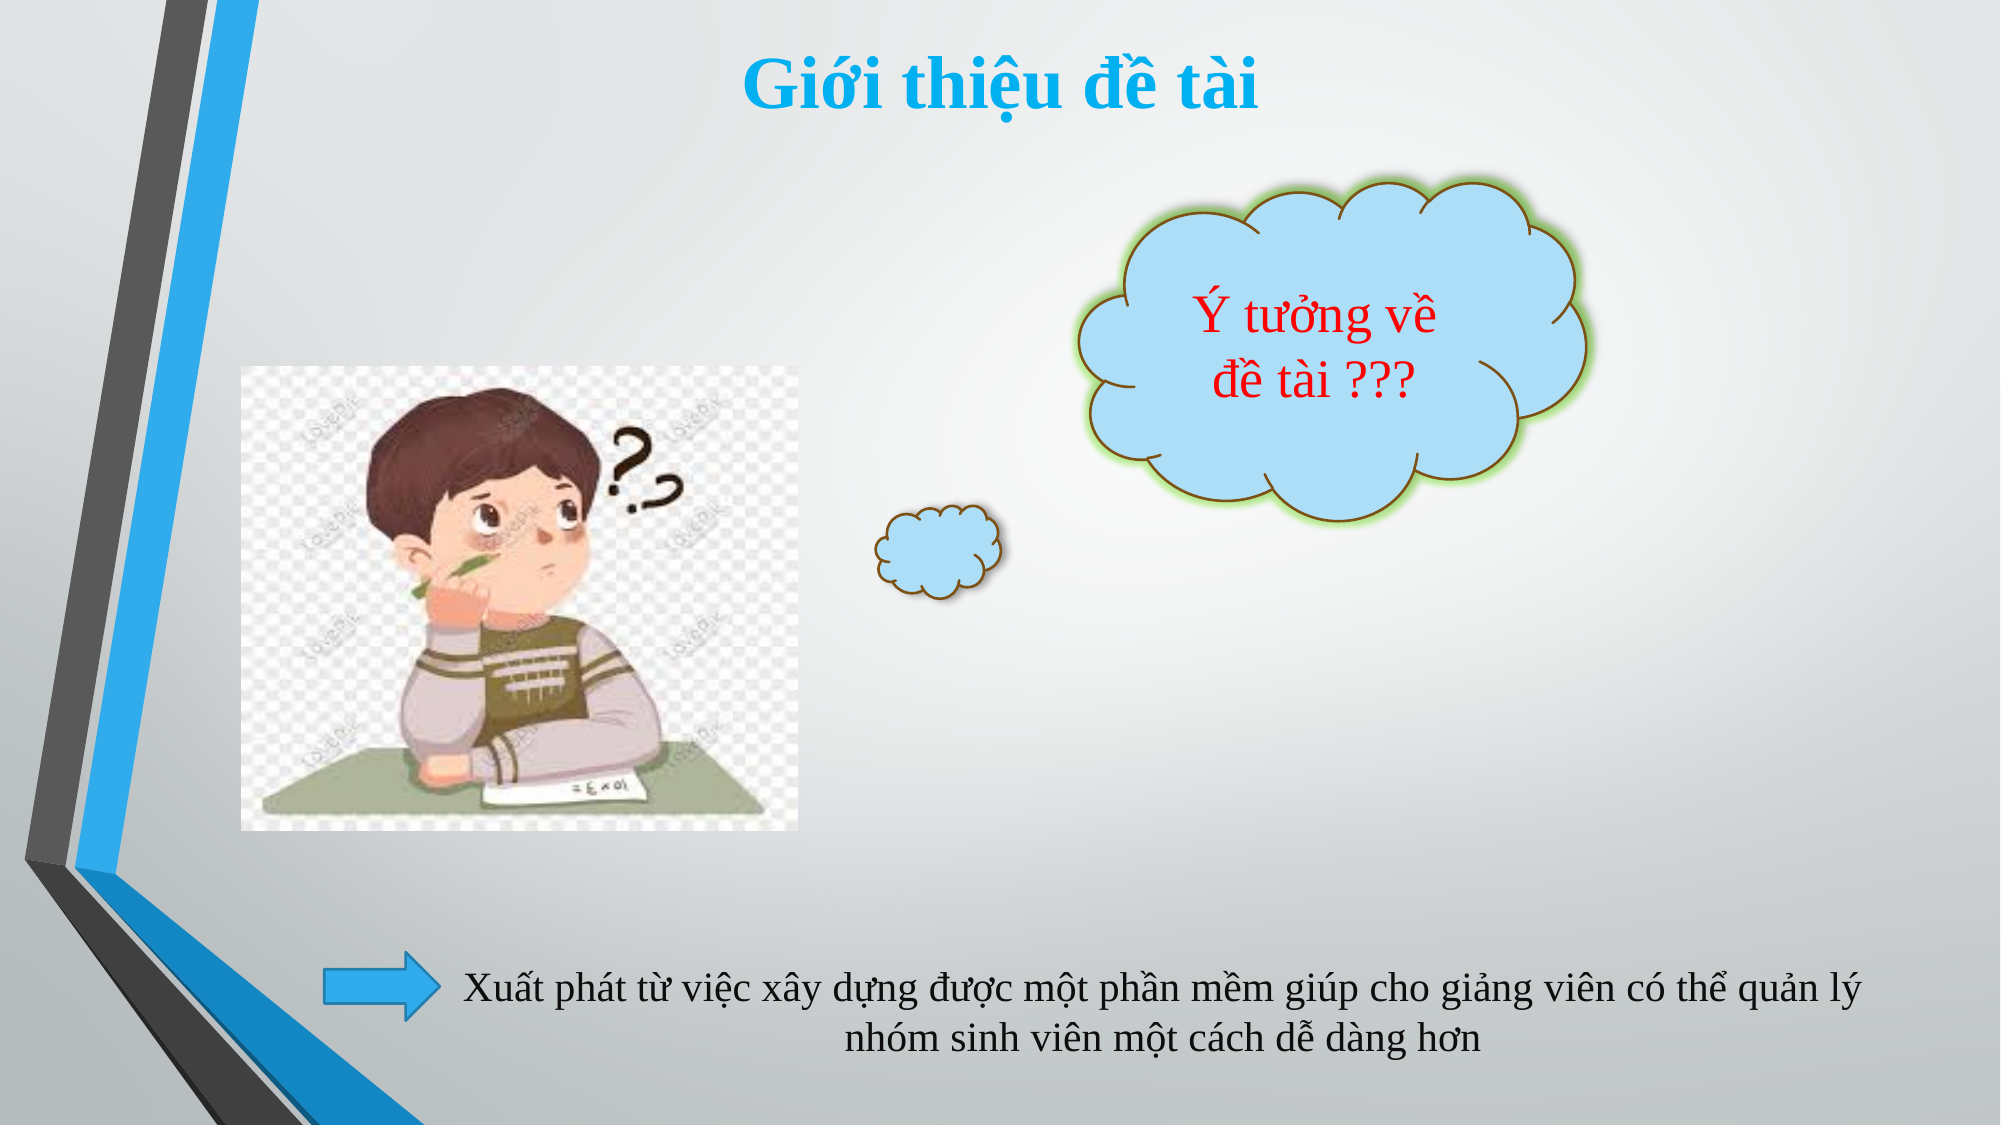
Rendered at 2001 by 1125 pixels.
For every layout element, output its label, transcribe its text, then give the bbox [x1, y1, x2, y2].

text_box Ý tưởng về đề tài ??? [1077, 181, 1588, 523]
text_box Giới thiệu đề tài [444, 26, 1558, 131]
text_box [874, 504, 1003, 601]
text_box [322, 950, 441, 1022]
text_box Xuất phát từ việc xây dựng được một phần mềm giúp cho giảng viên có thể quản lý nhóm sinh viên một cách dễ dàng hơn [324, 952, 1928, 1067]
picture [241, 366, 798, 831]
